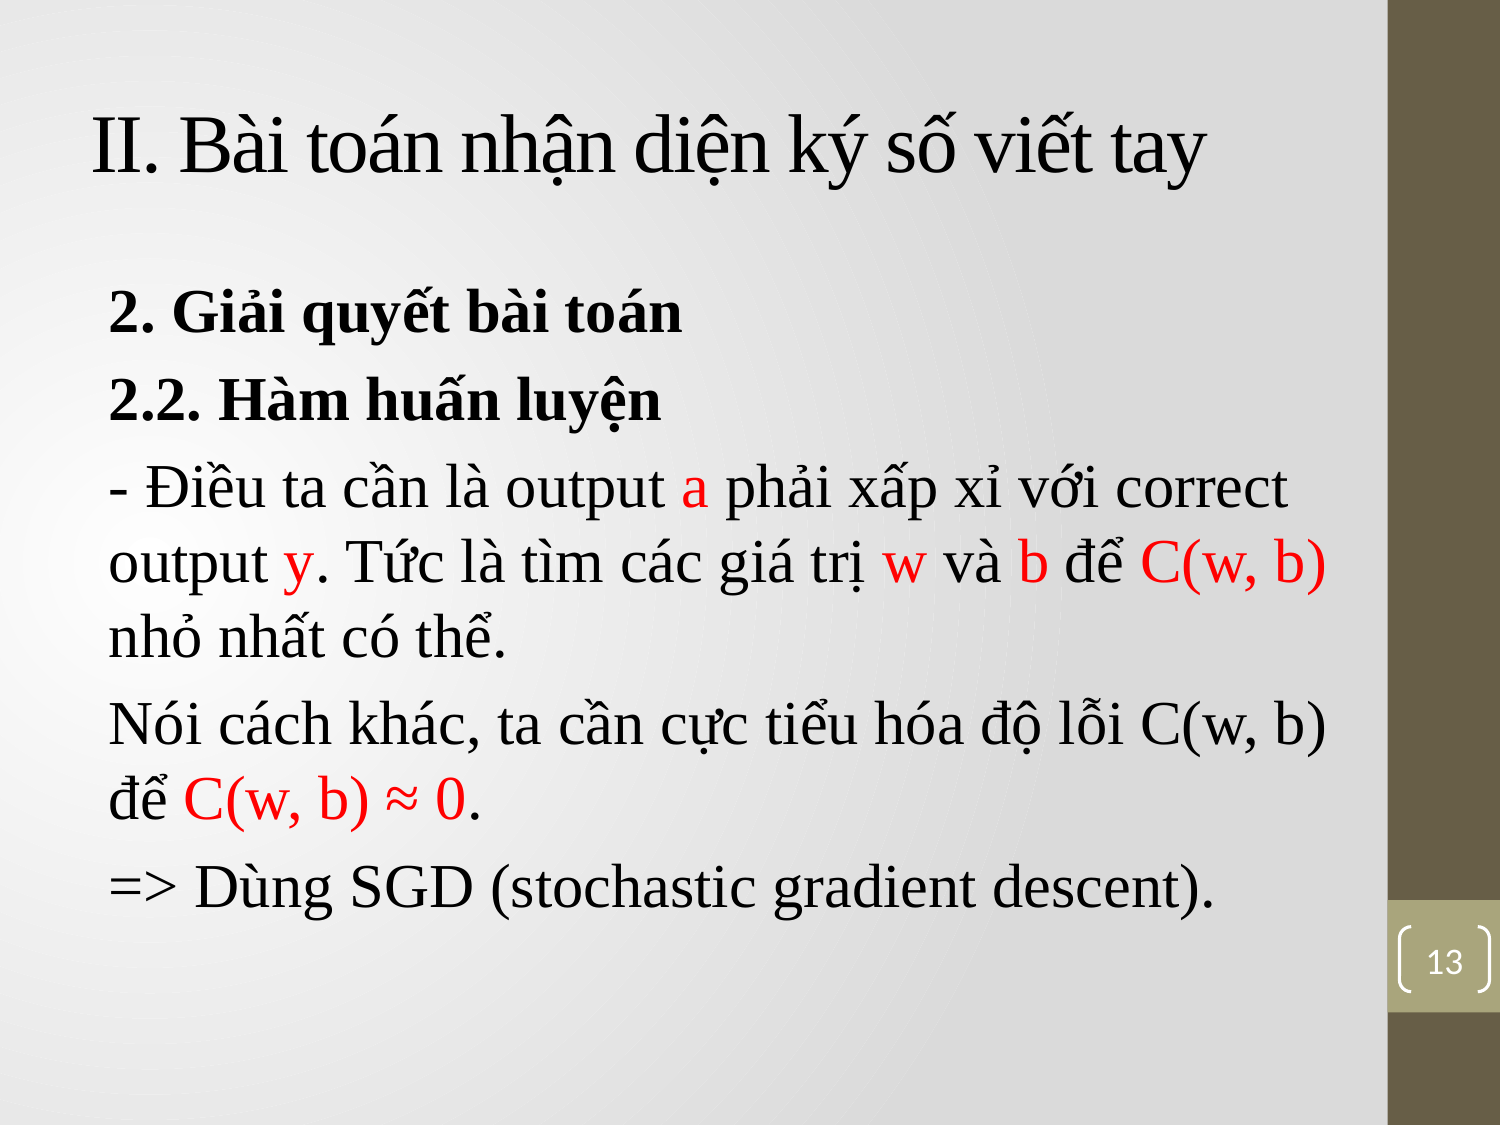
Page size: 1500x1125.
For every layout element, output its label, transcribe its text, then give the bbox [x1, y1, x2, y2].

title II. Bài toán nhận diện ký số viết tay [75, 45, 1325, 233]
list 2. Giải quyết bài toán 2.2. Hàm huấn luyện - Điều ta cần là output a phải xấp xỉ với correct output y. Tức là tìm các giá trị w và b để C(w, b) nhỏ nhất có thể. Nói cách khác, ta cần cực tiểu hóa độ lỗi C(w, b) để C(w, b) ≈ 0. => Dùng SGD (stochastic gradient descent). [75, 262, 1365, 1050]
slide_number 13 [1397, 925, 1492, 994]
